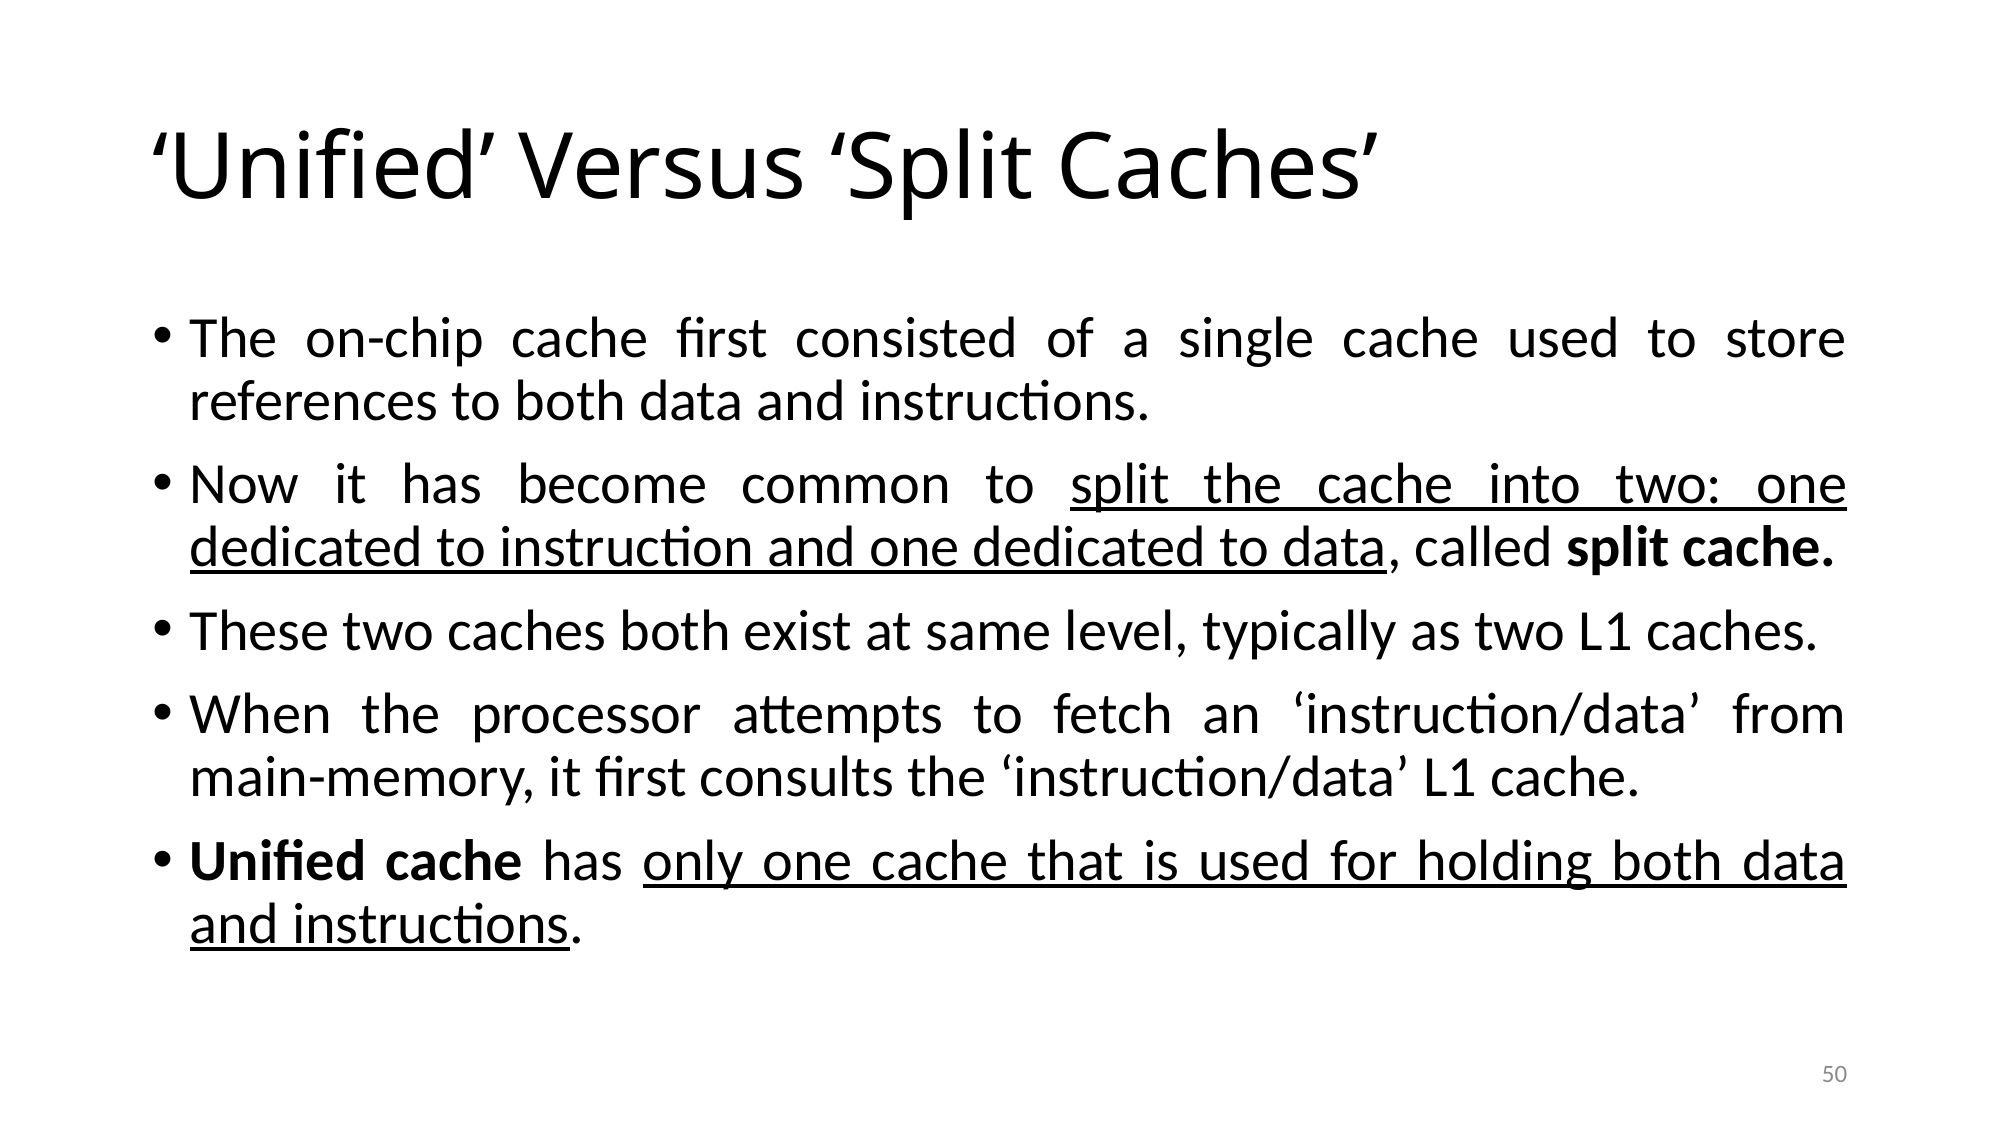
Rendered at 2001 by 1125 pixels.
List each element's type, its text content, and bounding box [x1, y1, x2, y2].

title ‘Unified’ Versus ‘Split Caches’ [137, 59, 1863, 278]
slide_number 50 [1412, 1042, 1863, 1103]
list The on-chip cache first consisted of a single cache used to store references to both data and instructions. Now it has become common to split the cache into two: one dedicated to instruction and one dedicated to data, called split cache. These two caches both exist at same level, typically as two L1 caches. When the processor attempts to fetch an ‘instruction/data’ from main-memory, it first consults the ‘instruction/data’ L1 cache. Unified cache has only one cache that is used for holding both data and instructions. [137, 299, 1863, 1043]
